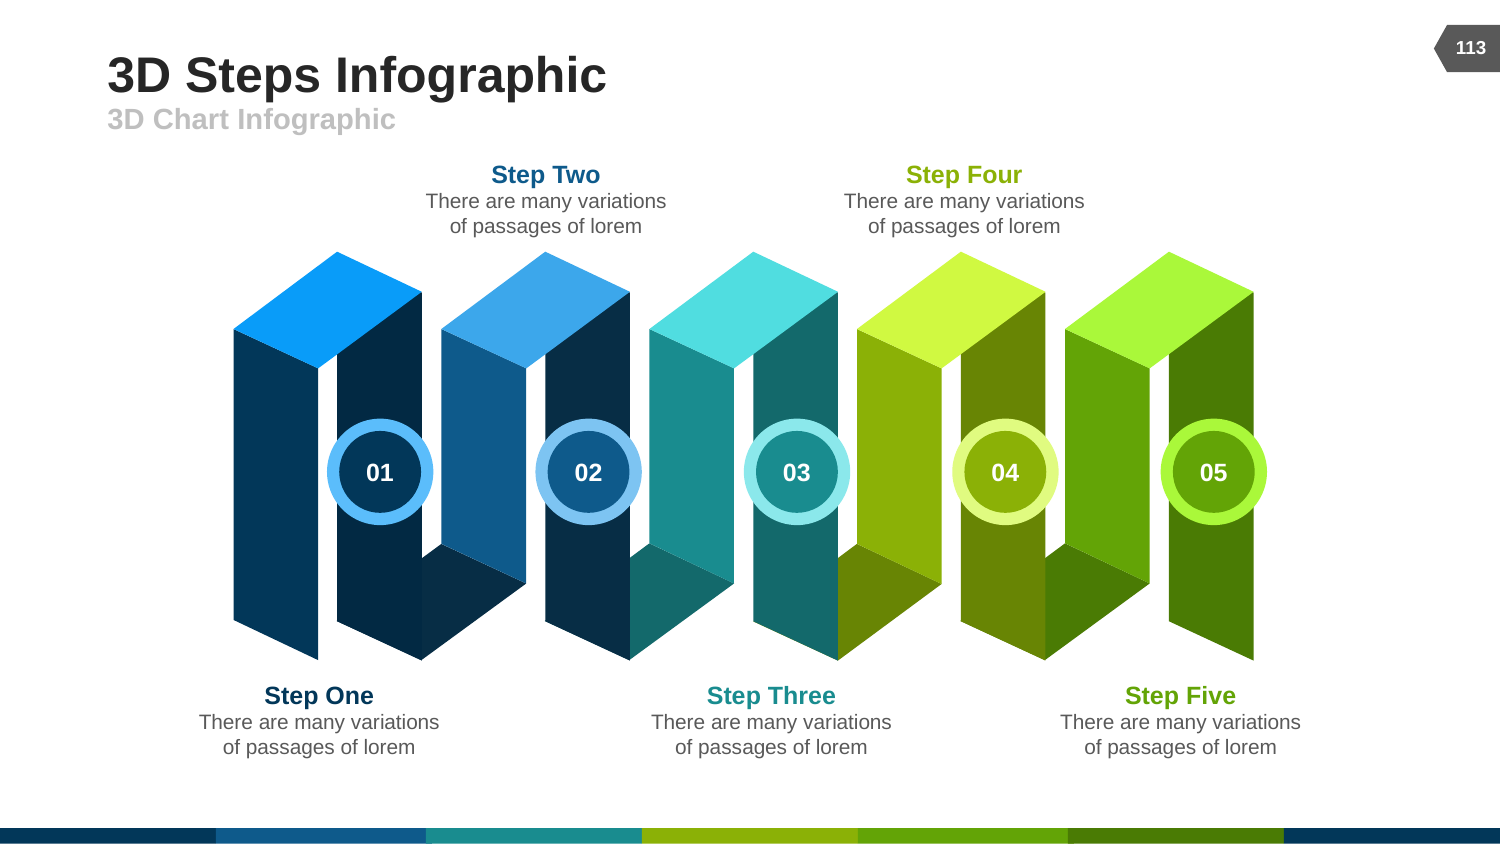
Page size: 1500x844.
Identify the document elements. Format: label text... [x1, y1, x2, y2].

text_box [545, 293, 630, 417]
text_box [951, 418, 1059, 526]
text_box [1168, 293, 1254, 417]
text_box [1065, 330, 1150, 584]
text_box [545, 534, 630, 661]
text_box [1065, 251, 1254, 369]
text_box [196, 679, 442, 760]
text_box [857, 330, 942, 585]
slide_number 113 [1439, 24, 1500, 70]
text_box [1058, 679, 1304, 760]
text_box [233, 330, 319, 661]
text_box [857, 251, 1046, 369]
text_box [1168, 534, 1254, 661]
text_box [838, 543, 941, 661]
text_box [630, 543, 735, 660]
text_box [535, 418, 643, 526]
text_box [441, 251, 630, 369]
text_box [753, 293, 838, 417]
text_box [842, 158, 1087, 239]
text_box [649, 251, 838, 369]
text_box [1046, 543, 1149, 660]
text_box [743, 418, 851, 526]
text_box [753, 534, 838, 661]
text_box [233, 251, 422, 369]
title 3D Steps Infographic [107, 43, 1033, 102]
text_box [423, 158, 669, 239]
text_box [337, 534, 422, 661]
text_box [960, 293, 1046, 417]
text_box [422, 544, 526, 660]
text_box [326, 418, 434, 526]
text_box [337, 293, 422, 417]
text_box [649, 679, 894, 760]
text_box [960, 534, 1046, 661]
text_box [441, 330, 527, 584]
list 3D Chart Infographic [107, 101, 783, 135]
text_box [649, 330, 734, 584]
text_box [1160, 418, 1268, 526]
